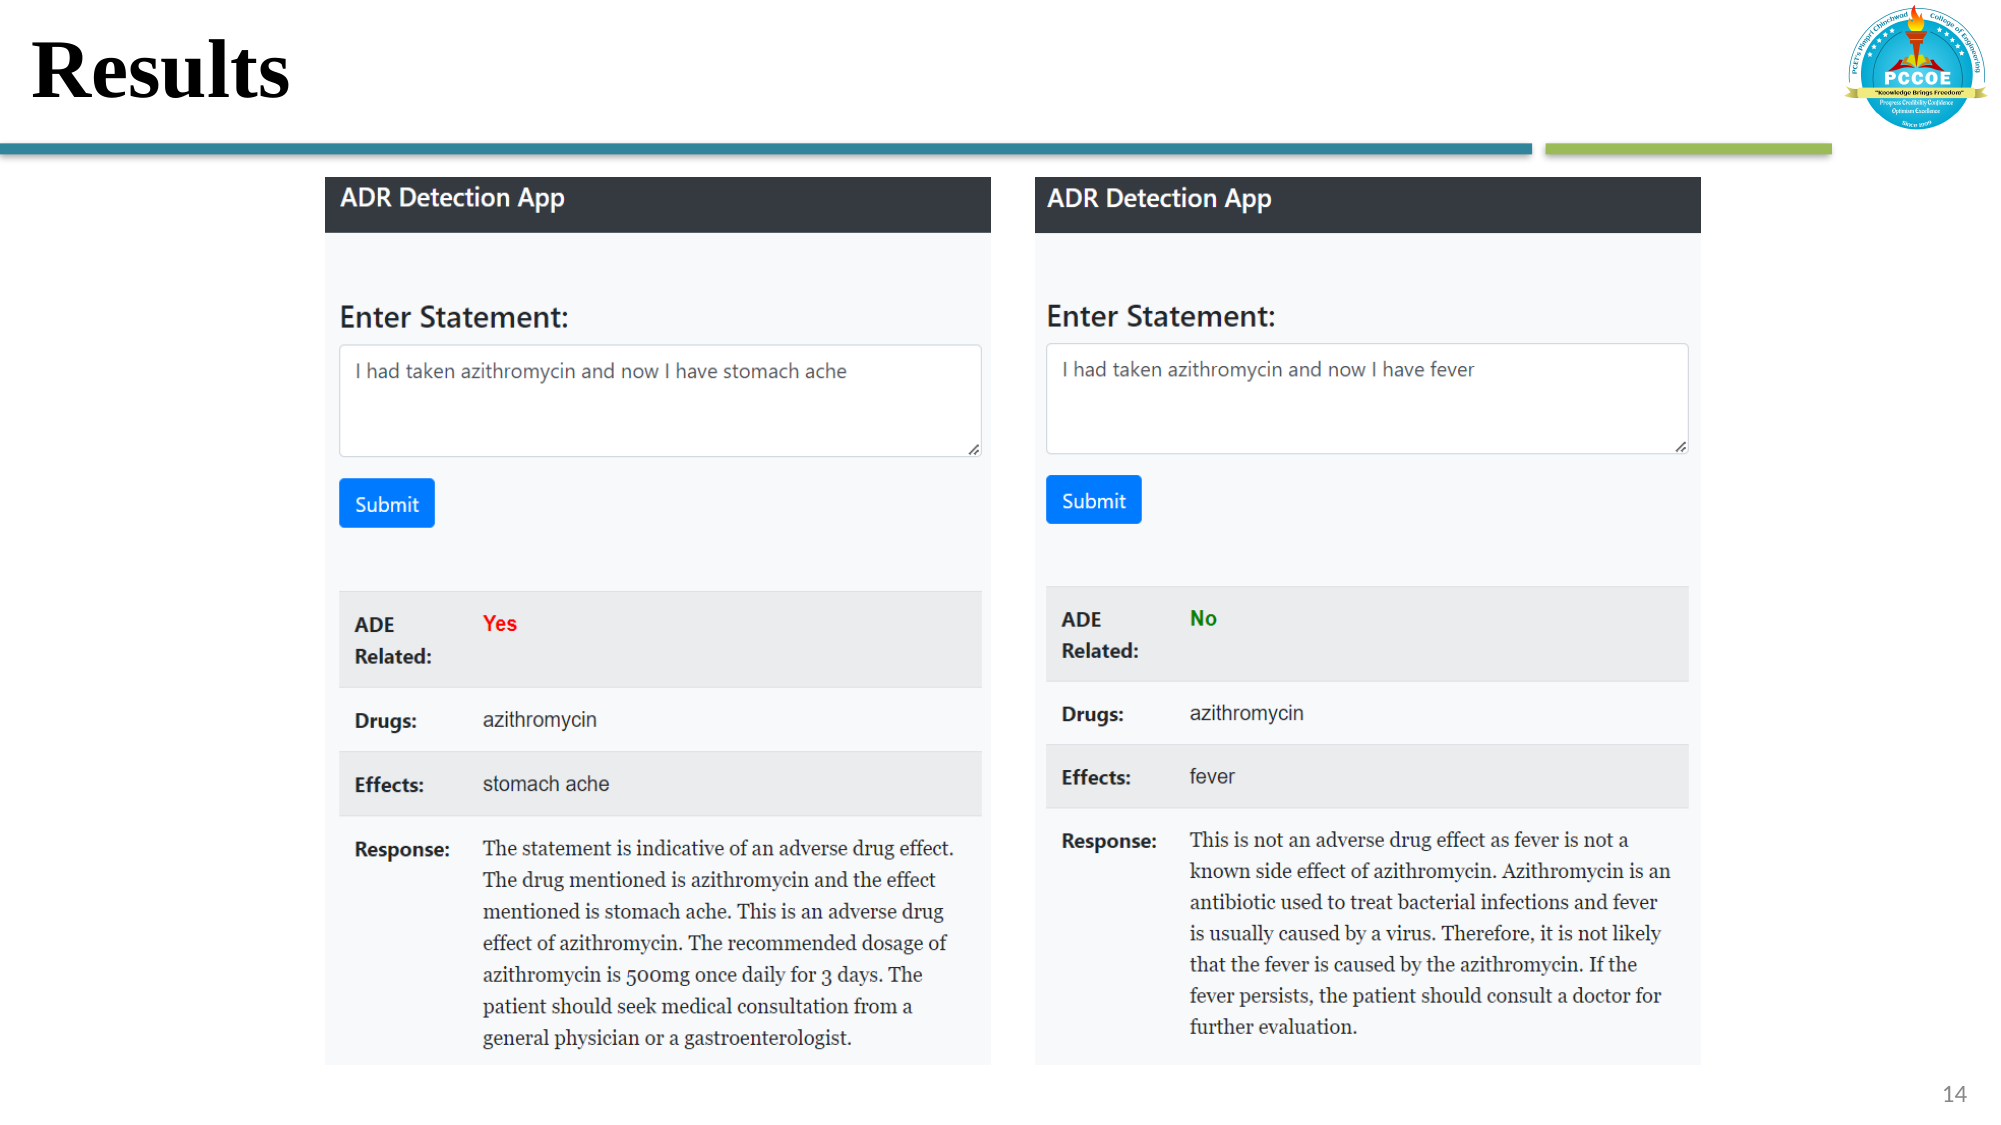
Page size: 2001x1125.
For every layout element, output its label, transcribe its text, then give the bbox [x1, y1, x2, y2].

picture [1839, 3, 1994, 132]
slide_number 14 [1532, 1070, 1983, 1116]
title Results [16, 11, 1832, 130]
picture [325, 177, 991, 1065]
picture [1035, 177, 1701, 1065]
